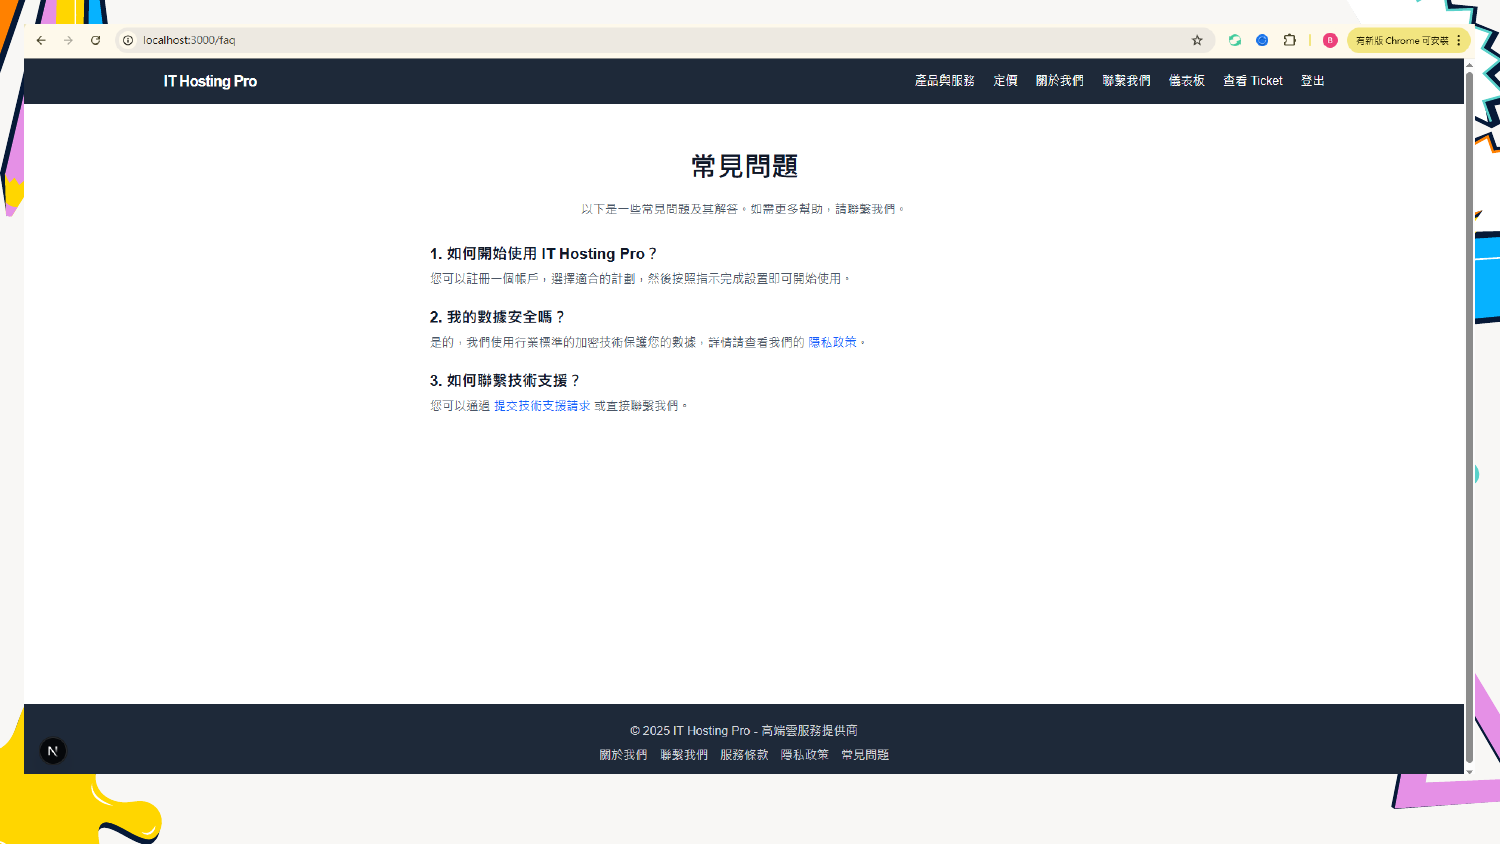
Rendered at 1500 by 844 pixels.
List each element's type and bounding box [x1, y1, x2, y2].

picture [24, 24, 1476, 774]
